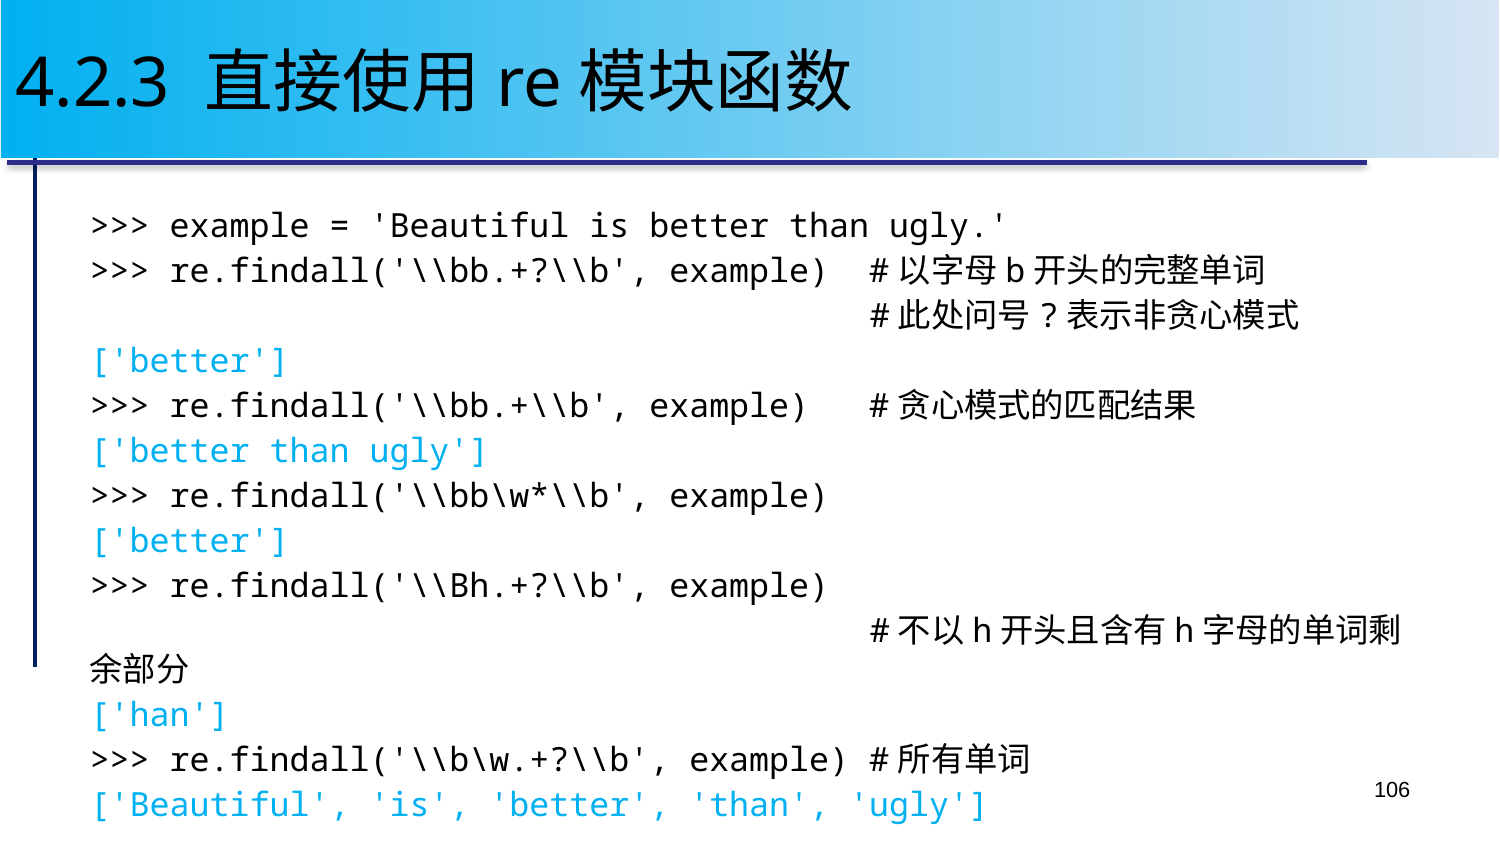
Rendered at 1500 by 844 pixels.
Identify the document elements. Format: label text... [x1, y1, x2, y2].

title 4.2.3 直接使用re模块函数 [0, 0, 1499, 158]
slide_number 106 [1074, 768, 1425, 828]
list >>> example = 'Beautiful is better than ugly.' >>> re.findall('\\bb.+?\\b', example) #以字母b开头的完整单词 #此处问号?表示非贪心模式 ['better'] >>> re.findall('\\bb.+\\b', example) #贪心模式的匹配结果 ['better than ugly'] >>> re.findall('\\bb\w*\\b', example) ['better'] >>> re.findall('\\Bh.+?\\b', example) #不以h开头且含有h字母的单词剩余部分 ['han'] >>> re.findall('\\b\w.+?\\b', example) #所有单词 ['Beautiful', 'is', 'better', 'than', 'ugly'] [74, 196, 1426, 755]
